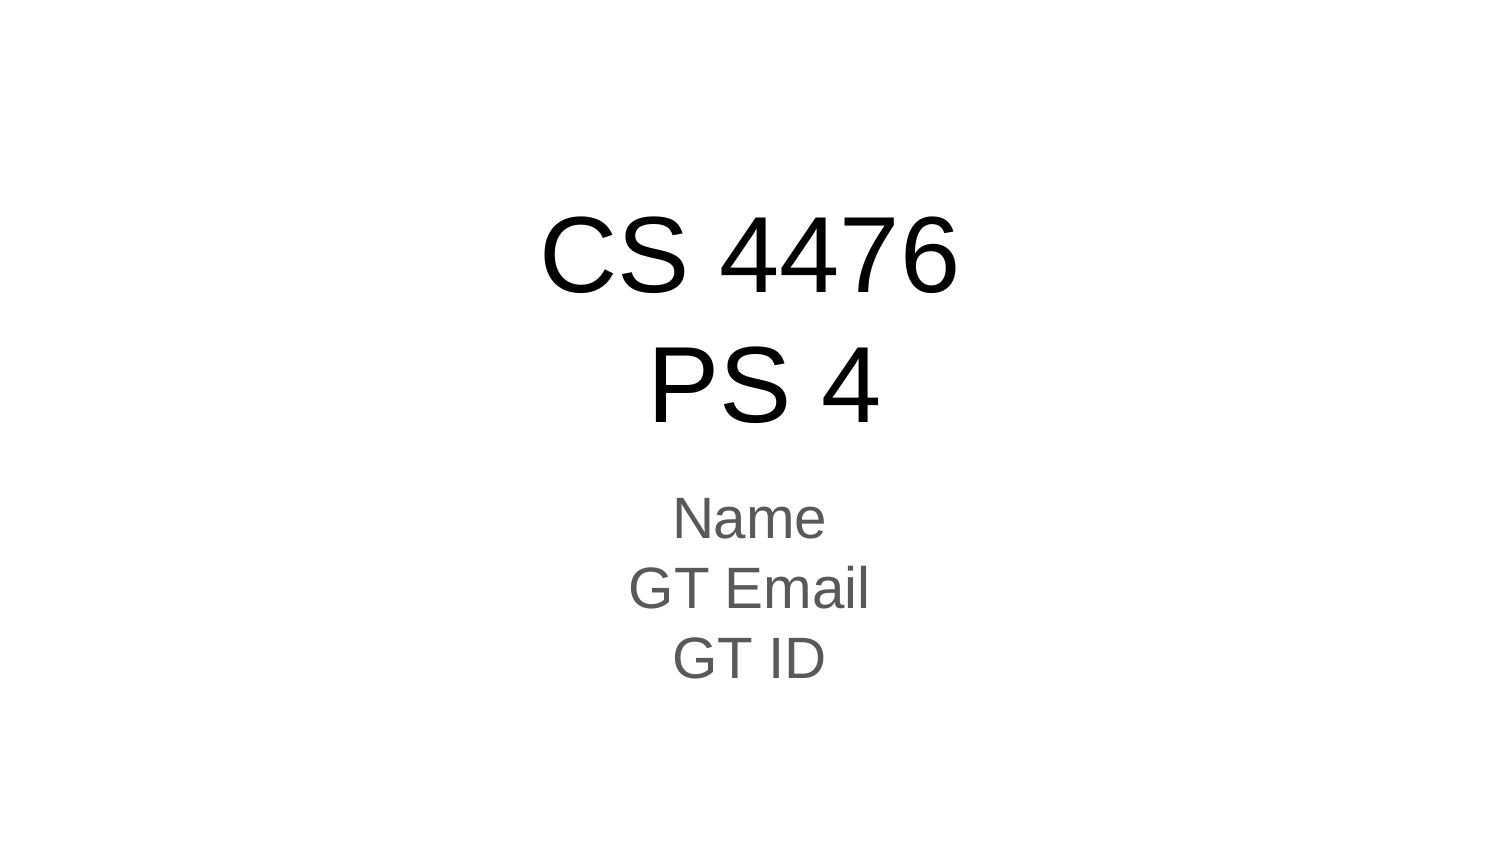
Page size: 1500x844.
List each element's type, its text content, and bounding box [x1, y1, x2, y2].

text_box CS 4476 PS 4 [51, 122, 1449, 459]
text_box Name GT Email GT ID [51, 464, 1449, 595]
